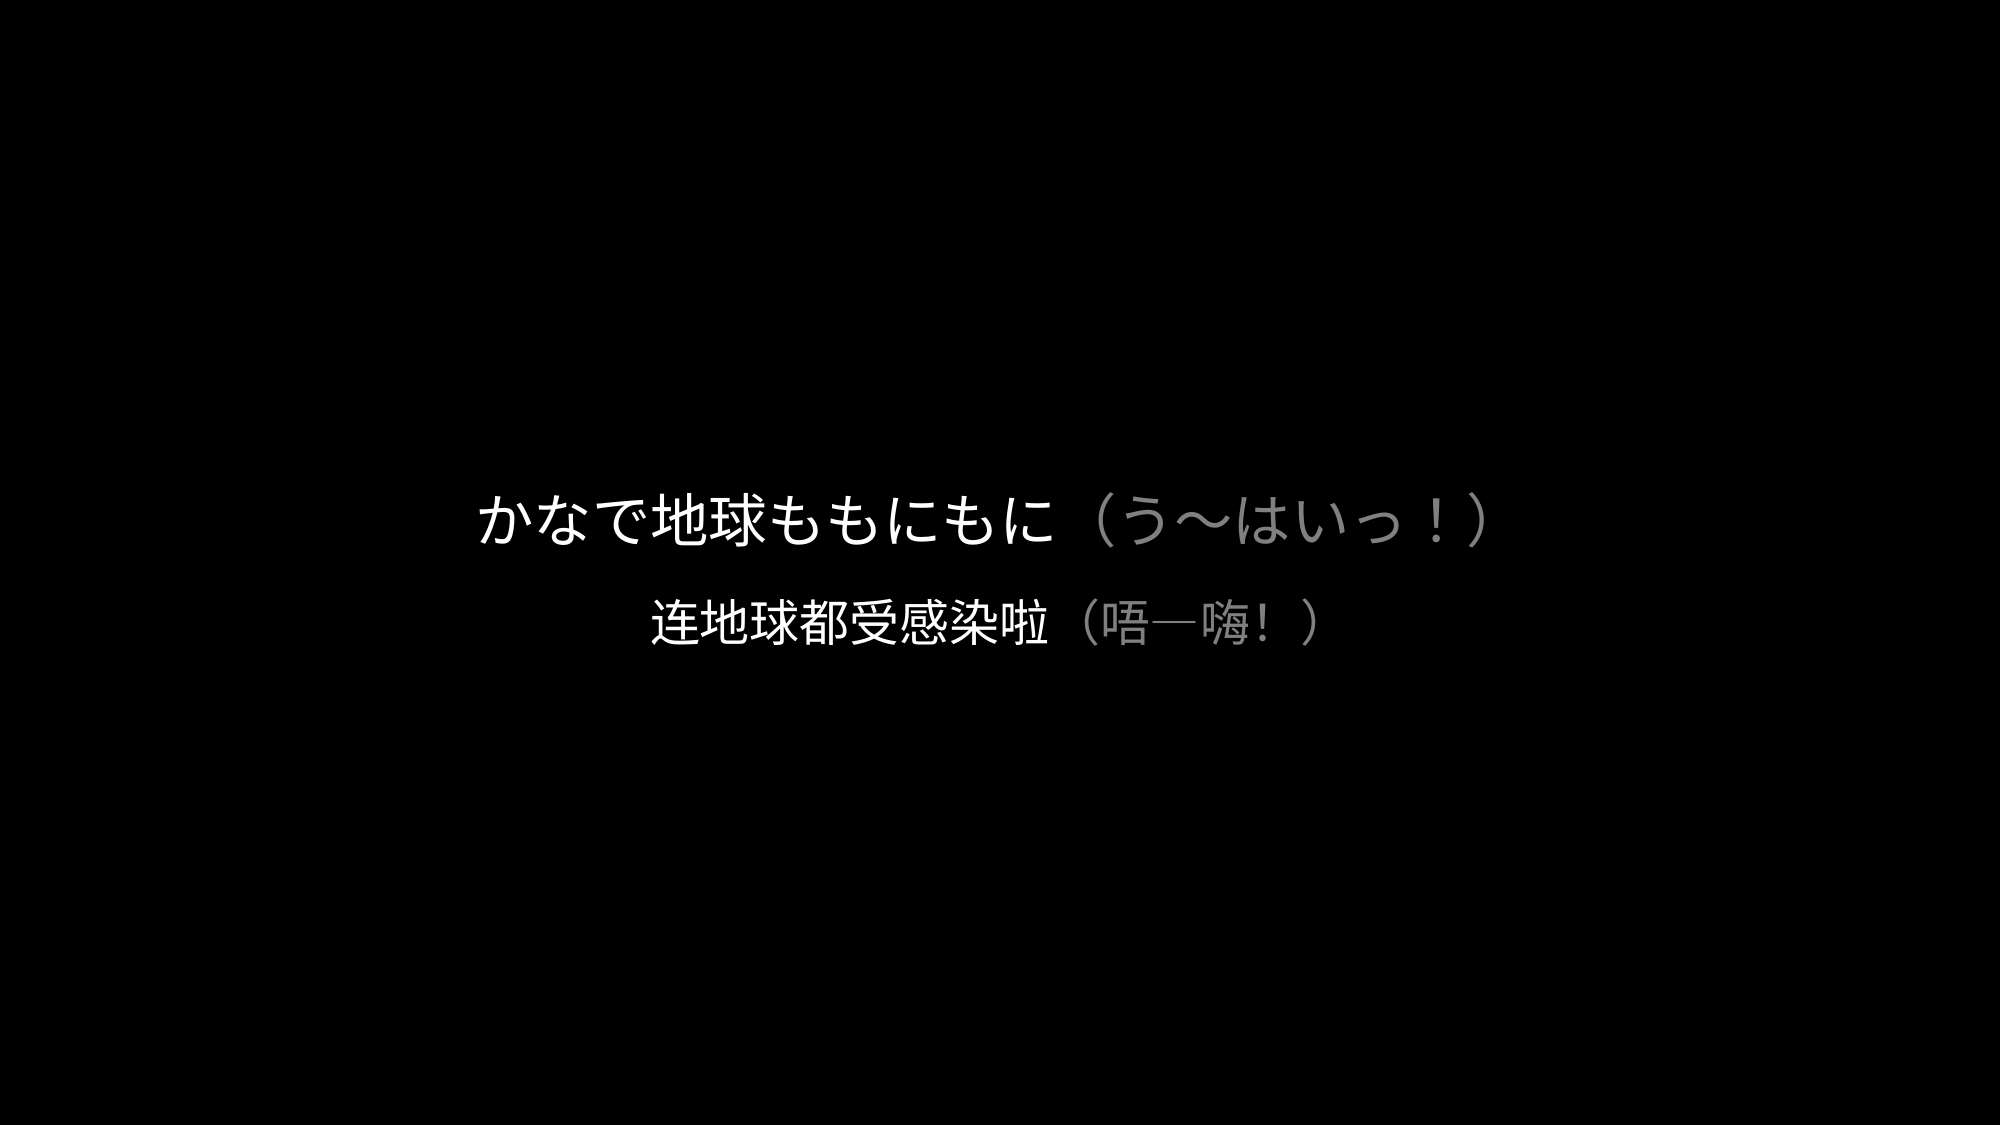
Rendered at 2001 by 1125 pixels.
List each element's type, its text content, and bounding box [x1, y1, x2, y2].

title かなで地球ももにもに（う〜はいっ！） [0, 170, 2000, 563]
subtitle 连地球都受感染啦（唔—嗨！） [0, 590, 2000, 863]
